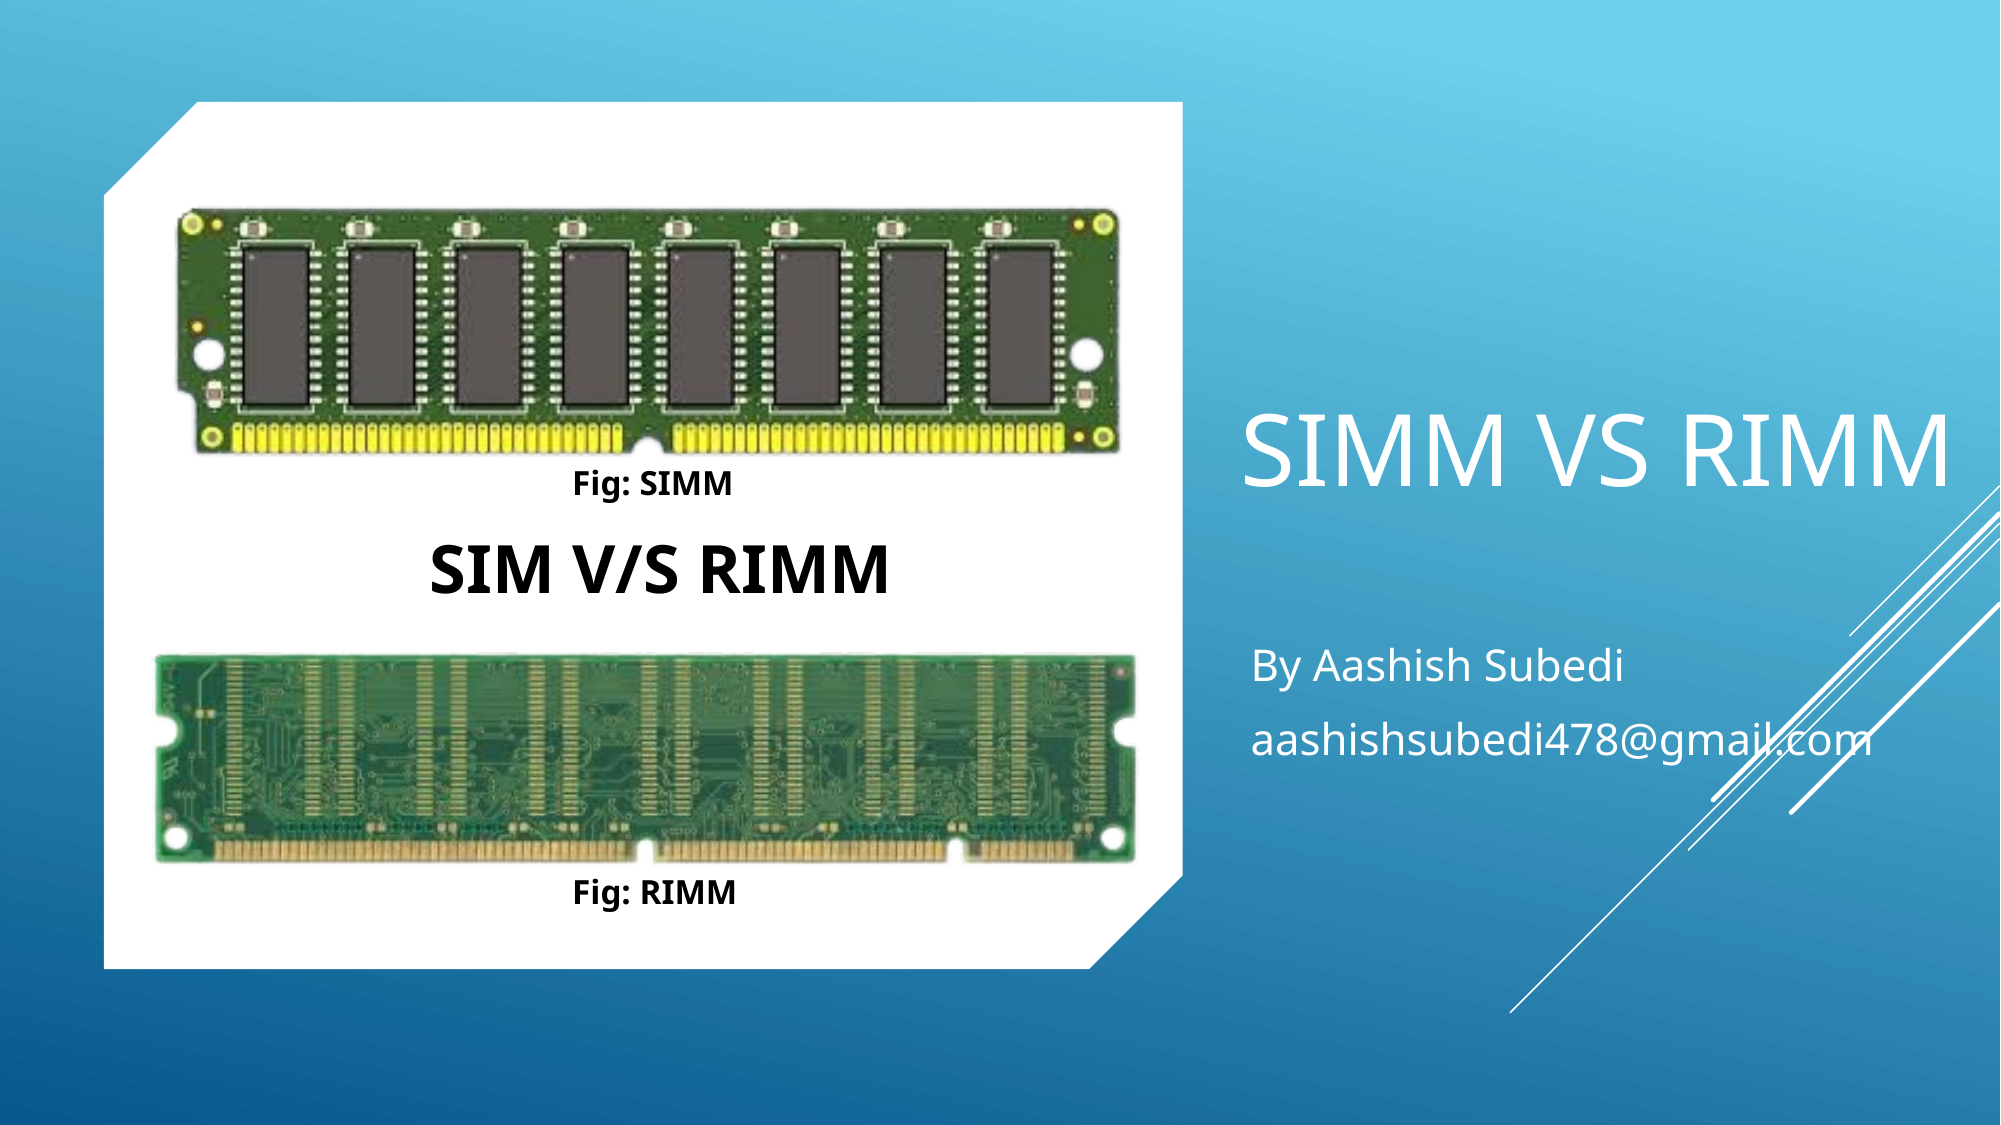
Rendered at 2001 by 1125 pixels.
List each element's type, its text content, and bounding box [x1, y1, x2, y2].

text_box Fig: SIMM [557, 477, 858, 510]
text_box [1510, 485, 2000, 1013]
text_box [102, 100, 1184, 971]
text_box SIM V/S RIMM [414, 519, 1117, 615]
title Simm vs rimm [1225, 17, 2000, 515]
text_box [0, 0, 2000, 1125]
picture [147, 646, 1147, 871]
text_box Fig: RIMM [557, 871, 858, 919]
subtitle By Aashish Subedi aashishsubedi478@gmail.com [1235, 630, 1510, 888]
picture [147, 185, 1147, 477]
